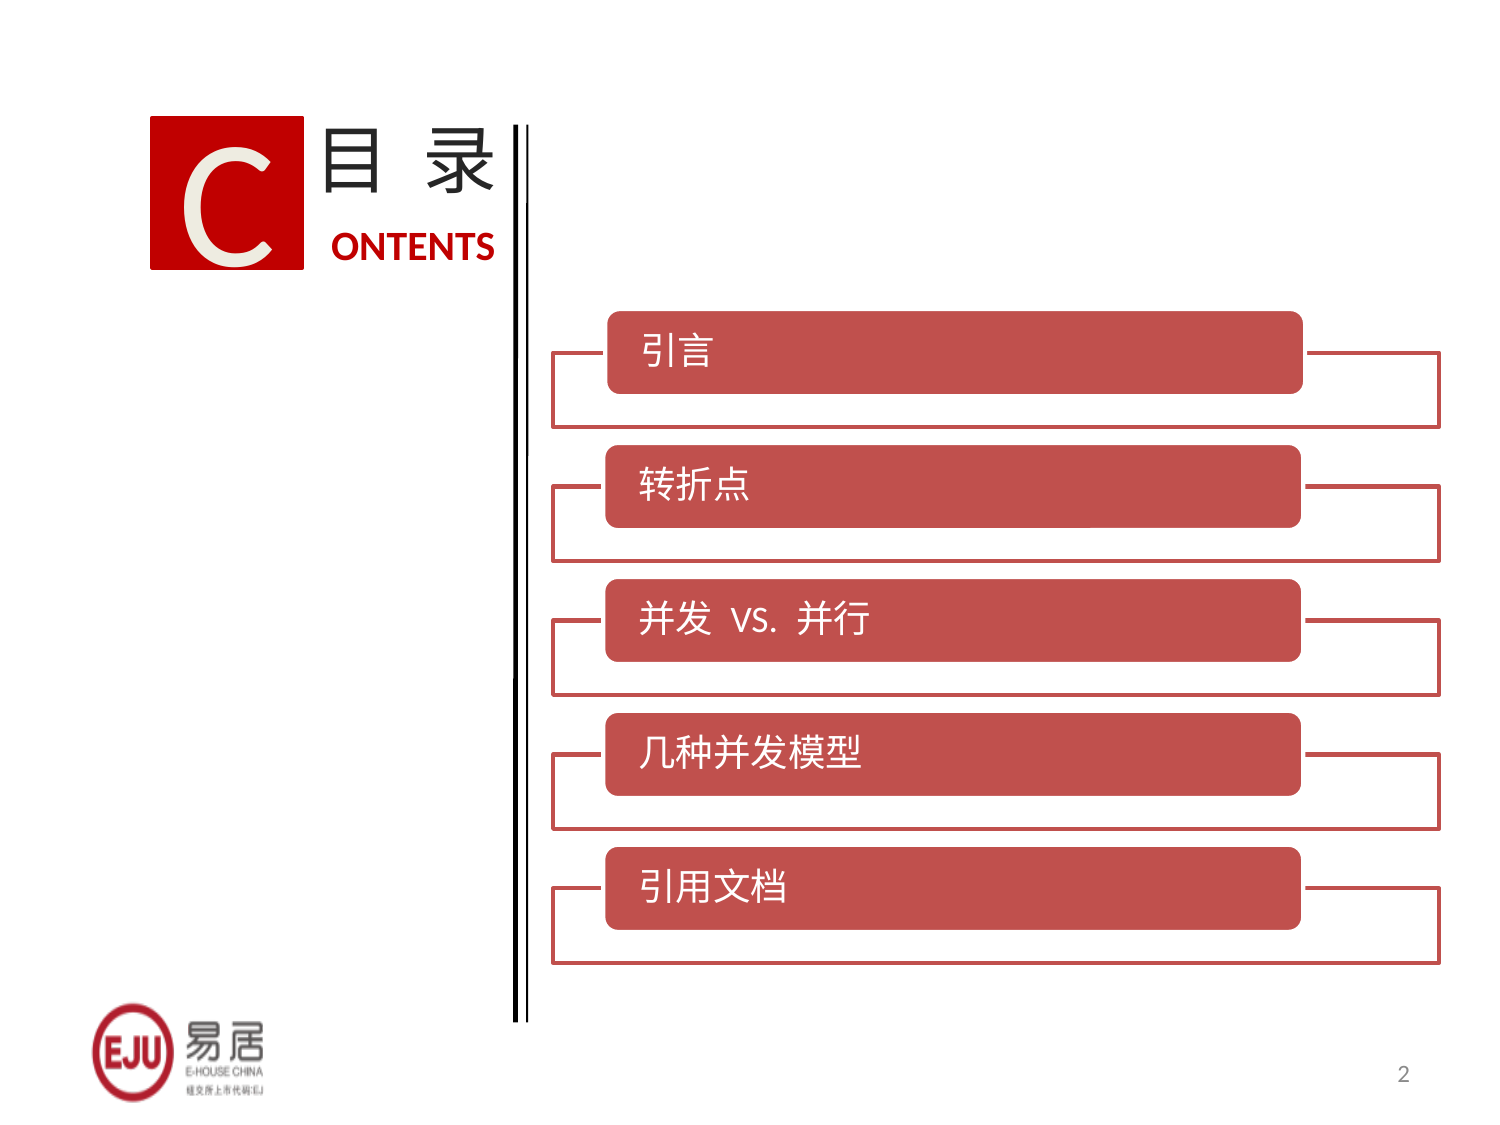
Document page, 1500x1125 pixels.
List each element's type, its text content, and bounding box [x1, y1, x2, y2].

picture [80, 997, 272, 1110]
slide_number 2 [1074, 1042, 1425, 1103]
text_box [552, 302, 1500, 970]
